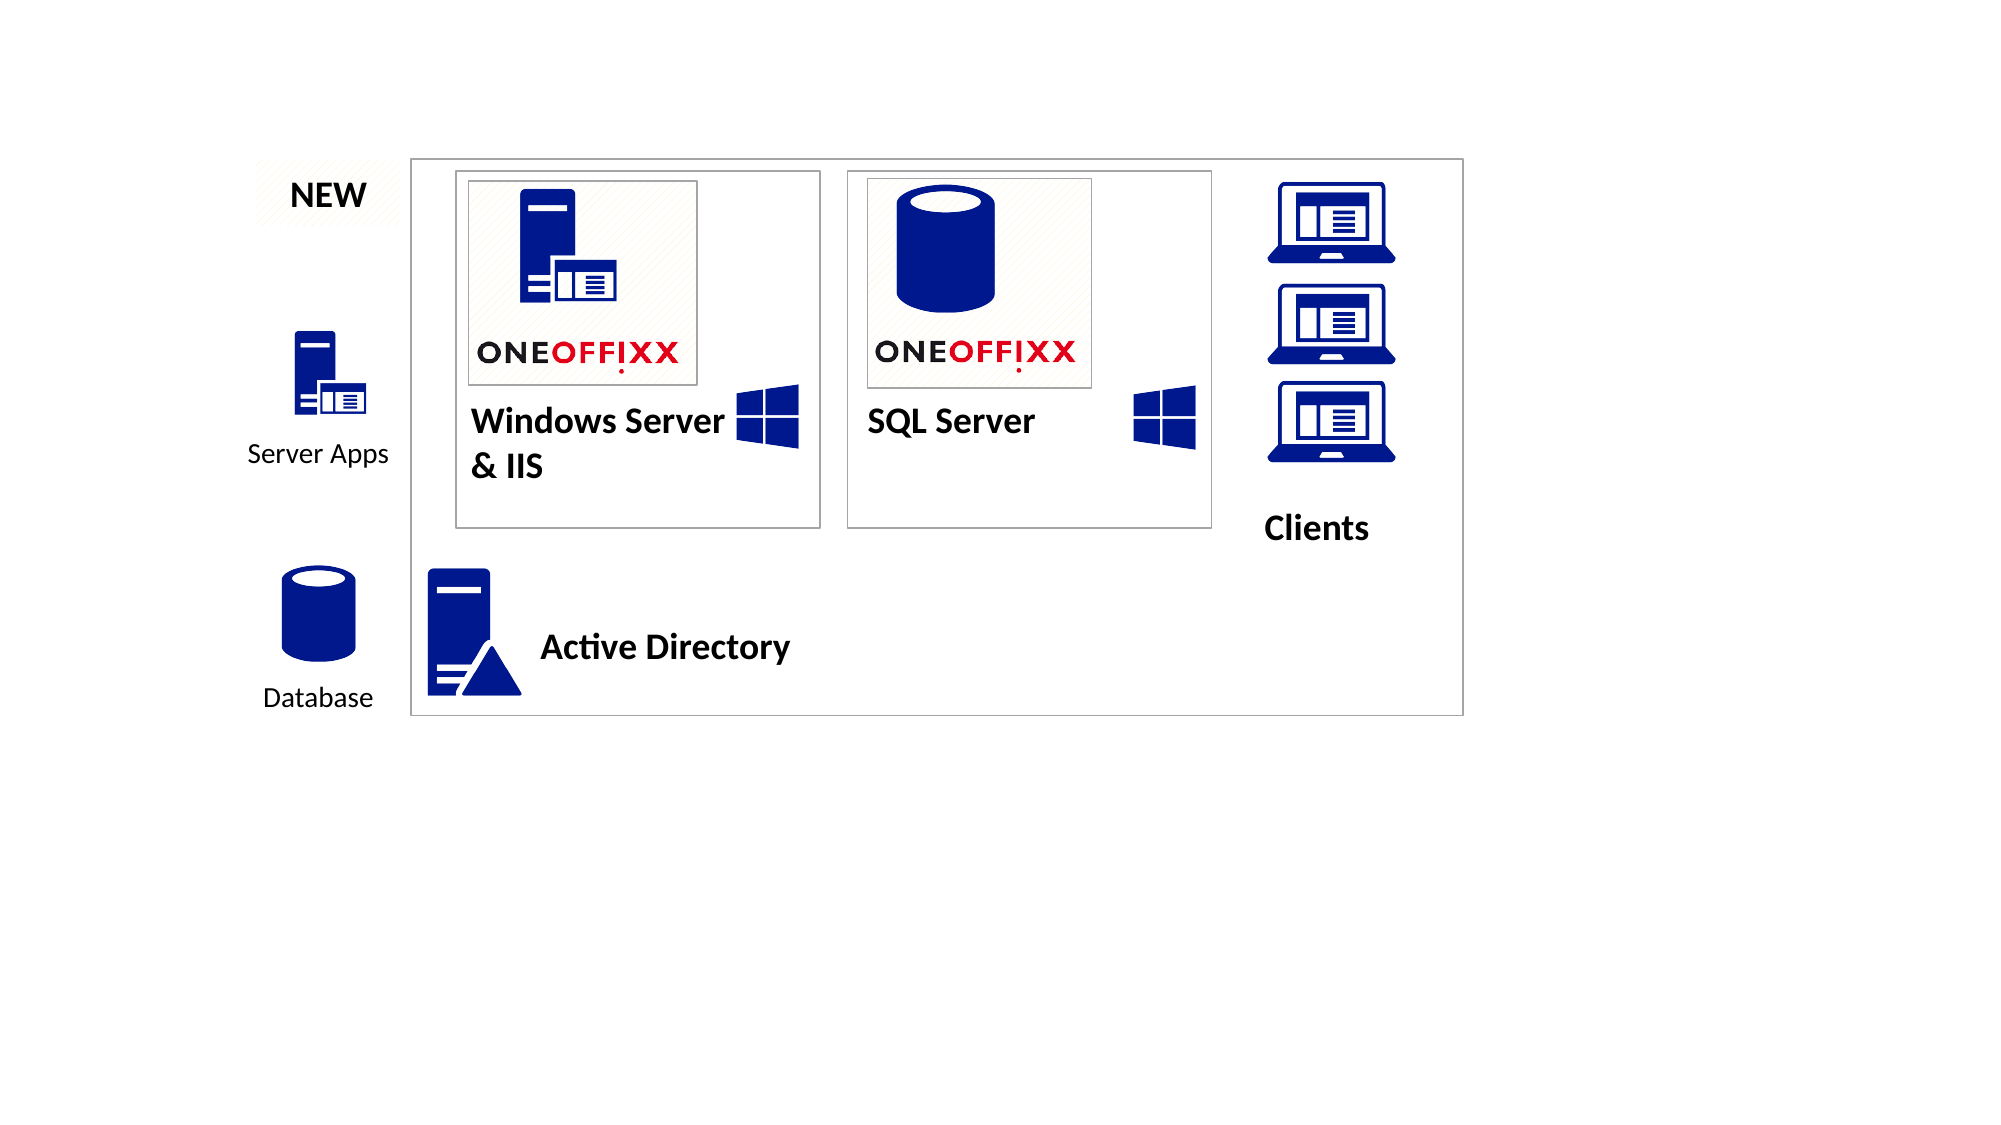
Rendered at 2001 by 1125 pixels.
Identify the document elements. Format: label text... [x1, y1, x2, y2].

text_box [468, 181, 698, 385]
picture [410, 568, 539, 697]
text_box SQL Server [852, 388, 1132, 449]
picture [474, 341, 682, 374]
picture [270, 565, 367, 663]
picture [881, 184, 1010, 313]
text_box NEW [255, 158, 403, 227]
text_box Database [230, 662, 406, 730]
picture [1132, 385, 1197, 450]
text_box Clients [1249, 495, 1414, 556]
picture [1267, 158, 1396, 486]
picture [287, 320, 382, 415]
text_box [867, 178, 1092, 388]
picture [509, 174, 638, 303]
text_box Server Apps [230, 417, 406, 486]
text_box [410, 158, 1463, 716]
picture [735, 384, 800, 449]
text_box Active Directory [539, 614, 820, 675]
picture [872, 340, 1079, 373]
text_box Windows Server & IIS [456, 388, 764, 493]
